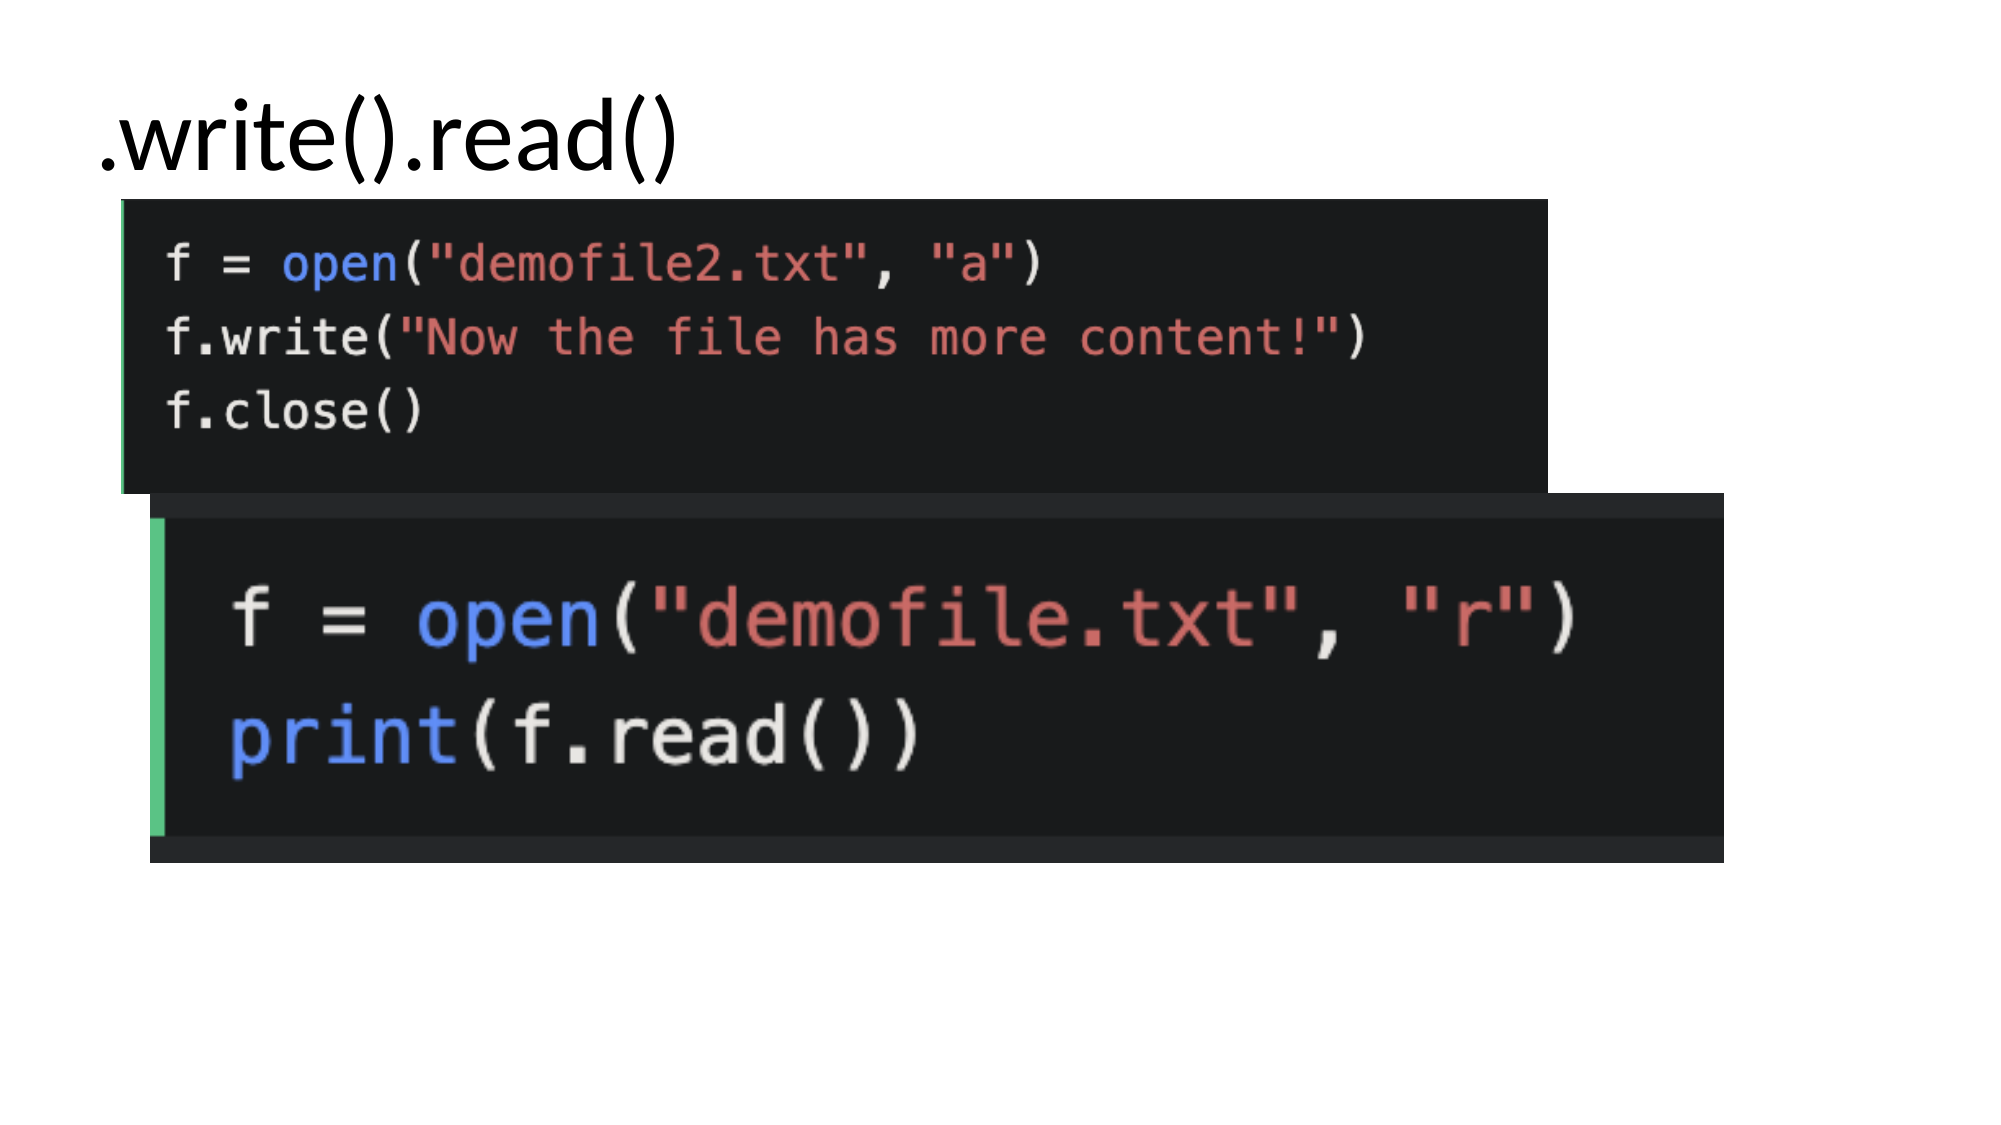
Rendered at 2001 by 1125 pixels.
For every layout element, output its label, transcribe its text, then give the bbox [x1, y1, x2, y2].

picture [121, 199, 1724, 863]
text_box .write().read() [80, 58, 981, 199]
